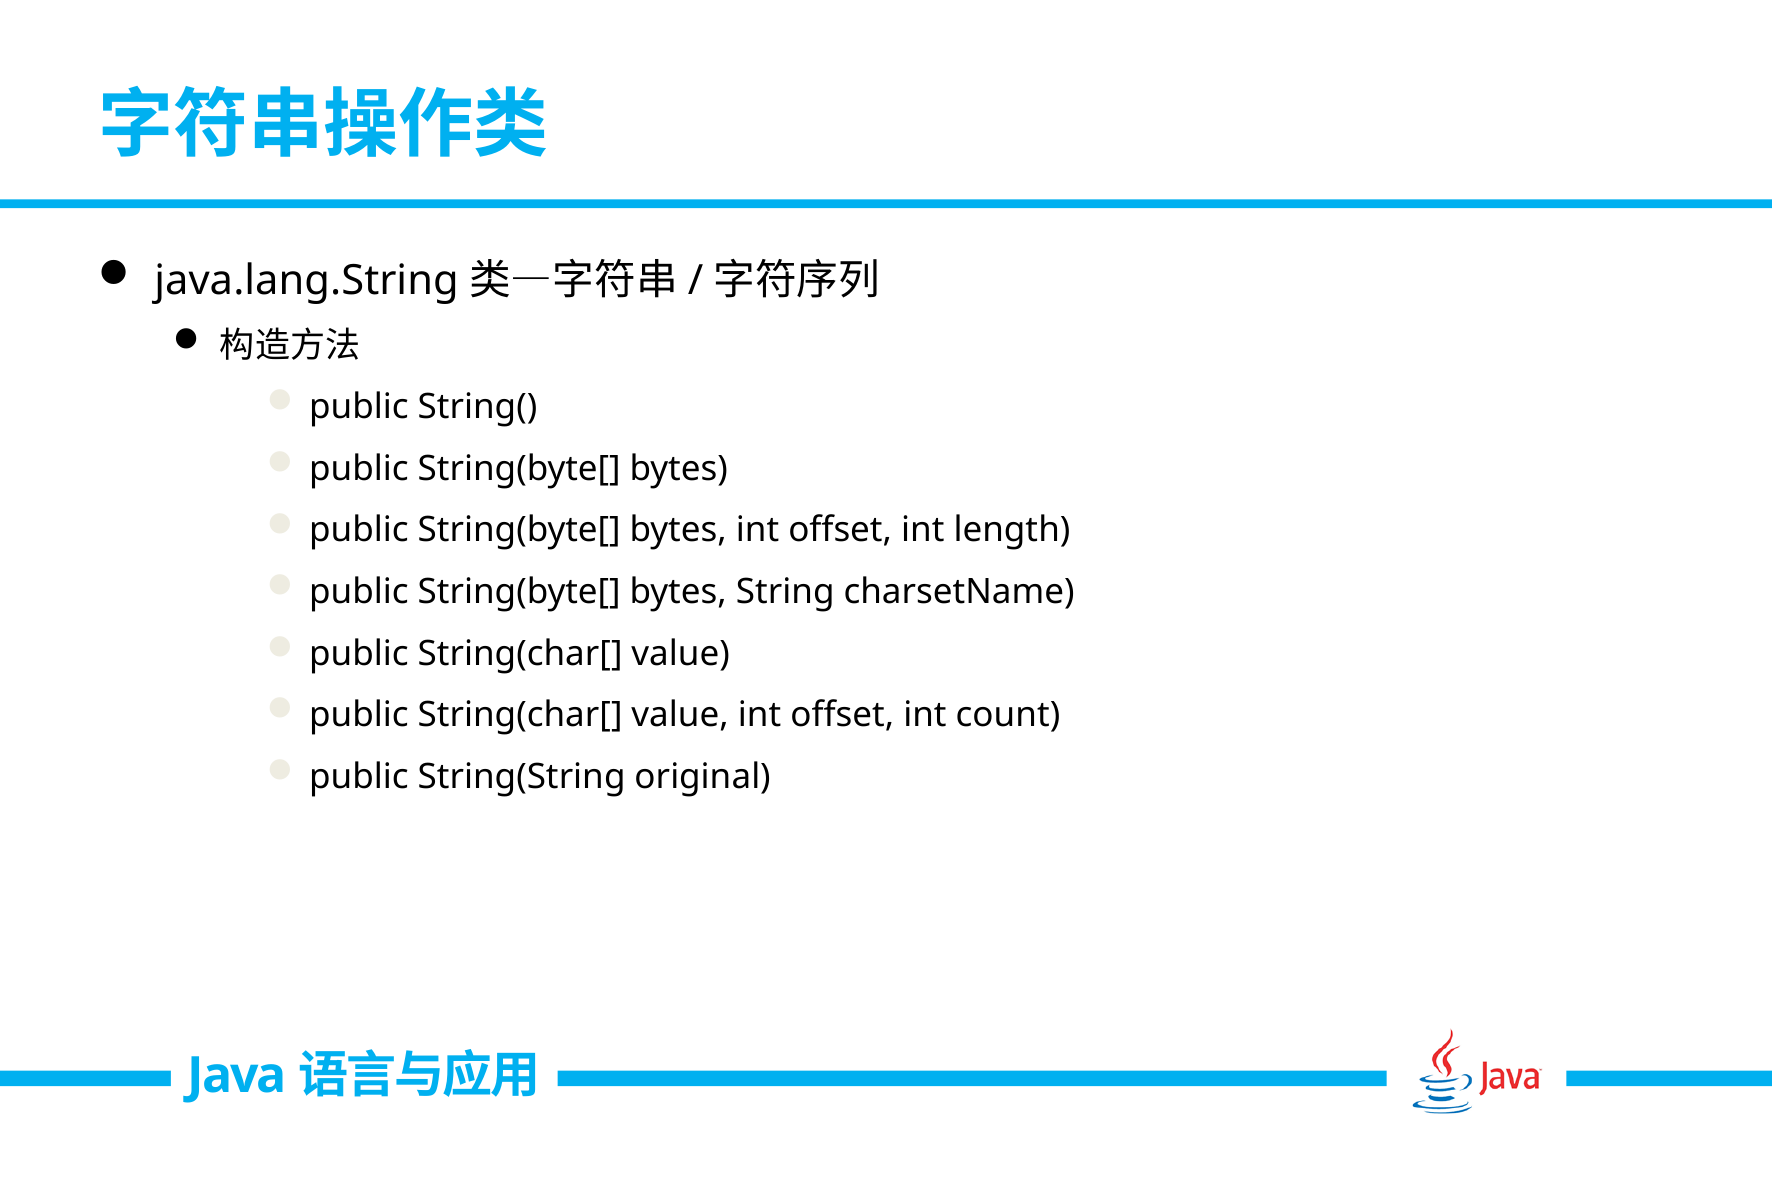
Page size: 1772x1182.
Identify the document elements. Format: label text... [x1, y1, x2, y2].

picture [1386, 1019, 1567, 1117]
list java.lang.String类—字符串/字符序列 构造方法 public String() public String(byte[] bytes) public String(byte[] bytes, int offset, int length) public String(byte[] bytes, String charsetName) public String(char[] value) public String(char[] value, int offset, int count) public String(String original) [80, 228, 1677, 1009]
title 字符串操作类 [80, 73, 1677, 168]
